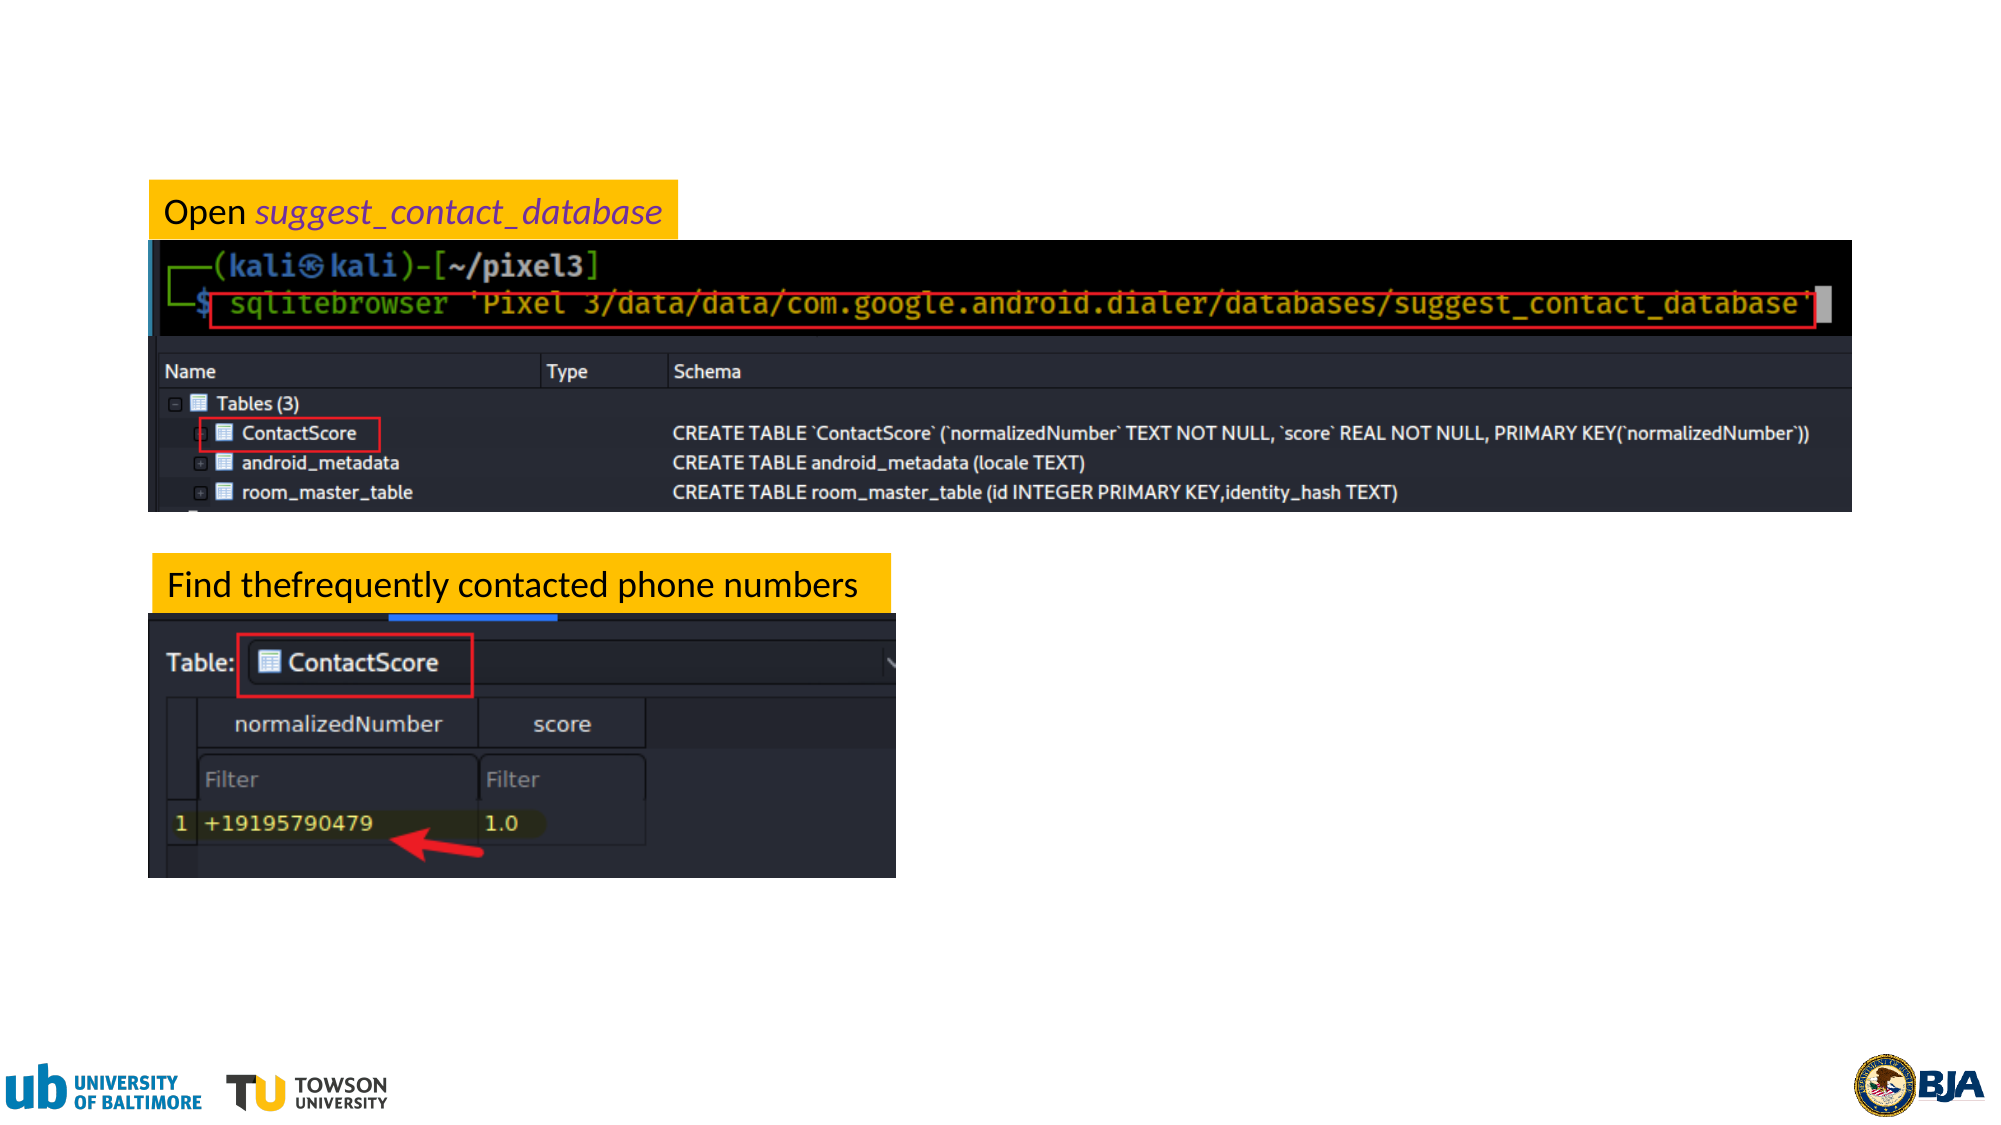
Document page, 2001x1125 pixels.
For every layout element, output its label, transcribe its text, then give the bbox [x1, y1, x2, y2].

text_box Open suggest_contact_database [149, 179, 679, 240]
picture [1854, 1054, 1986, 1117]
picture [148, 613, 896, 878]
picture [0, 1031, 407, 1125]
text_box Find thefrequently contacted phone numbers [152, 553, 892, 613]
picture [148, 240, 1852, 512]
